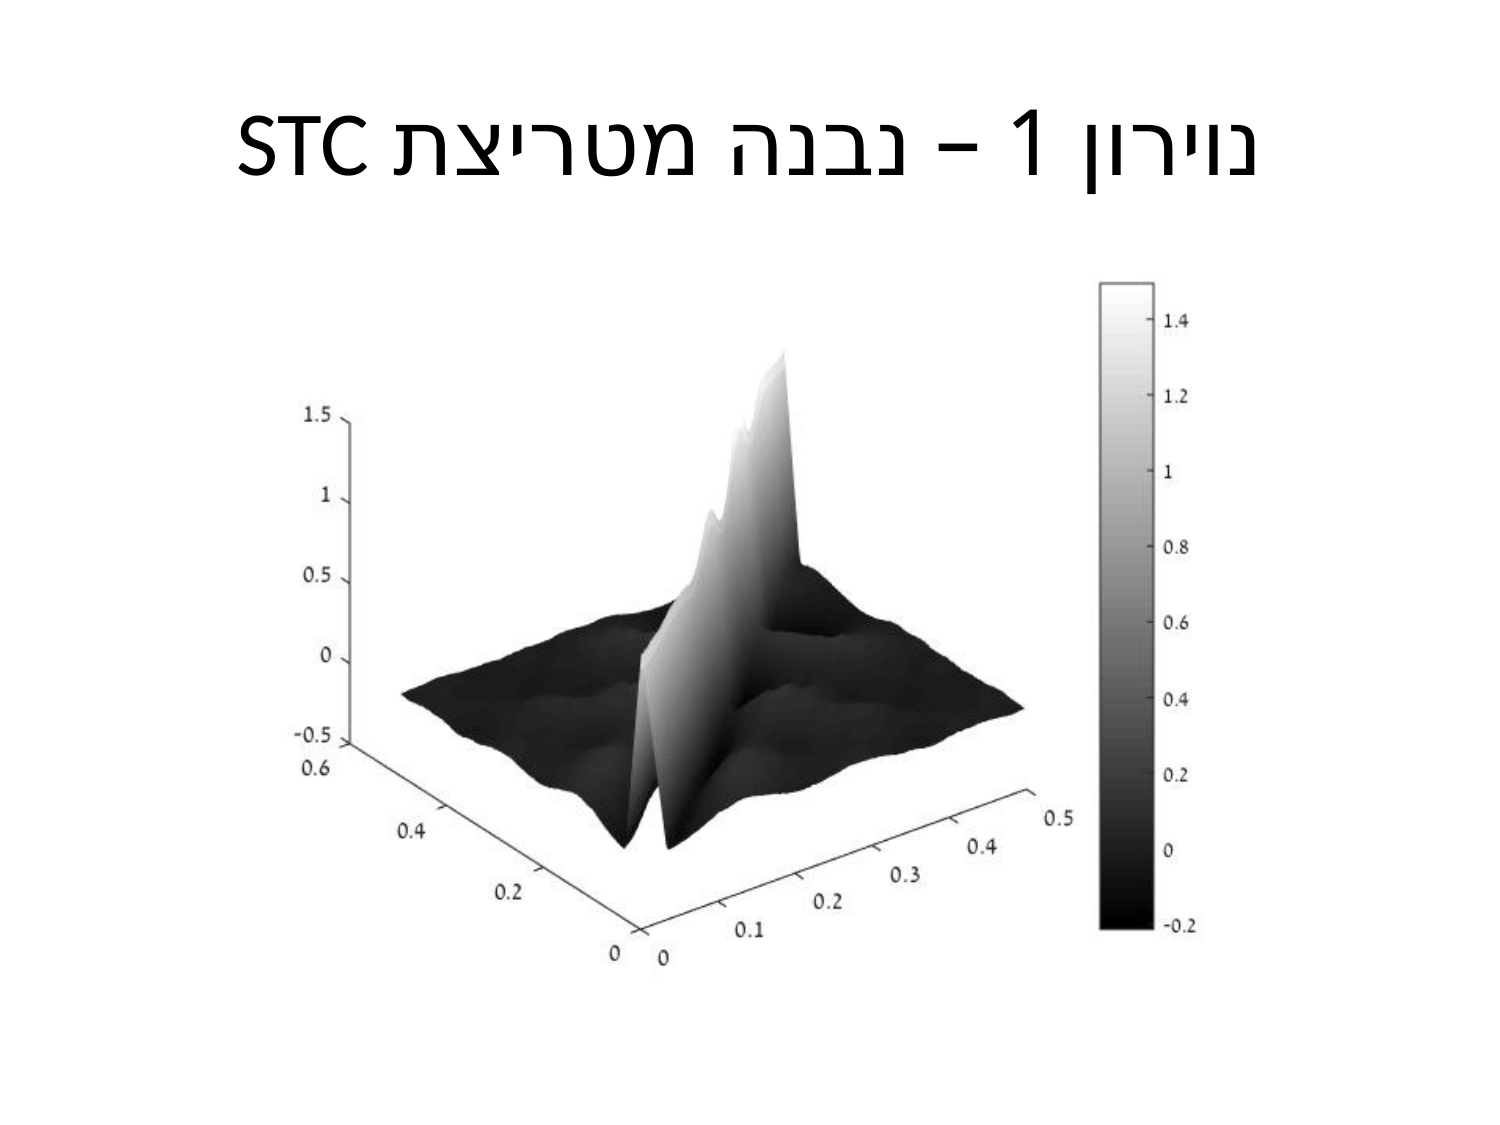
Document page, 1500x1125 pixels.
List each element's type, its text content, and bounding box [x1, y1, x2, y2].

picture [237, 224, 1292, 1016]
title נוירון 1 – נבנה מטריצת STC [75, 45, 1425, 233]
